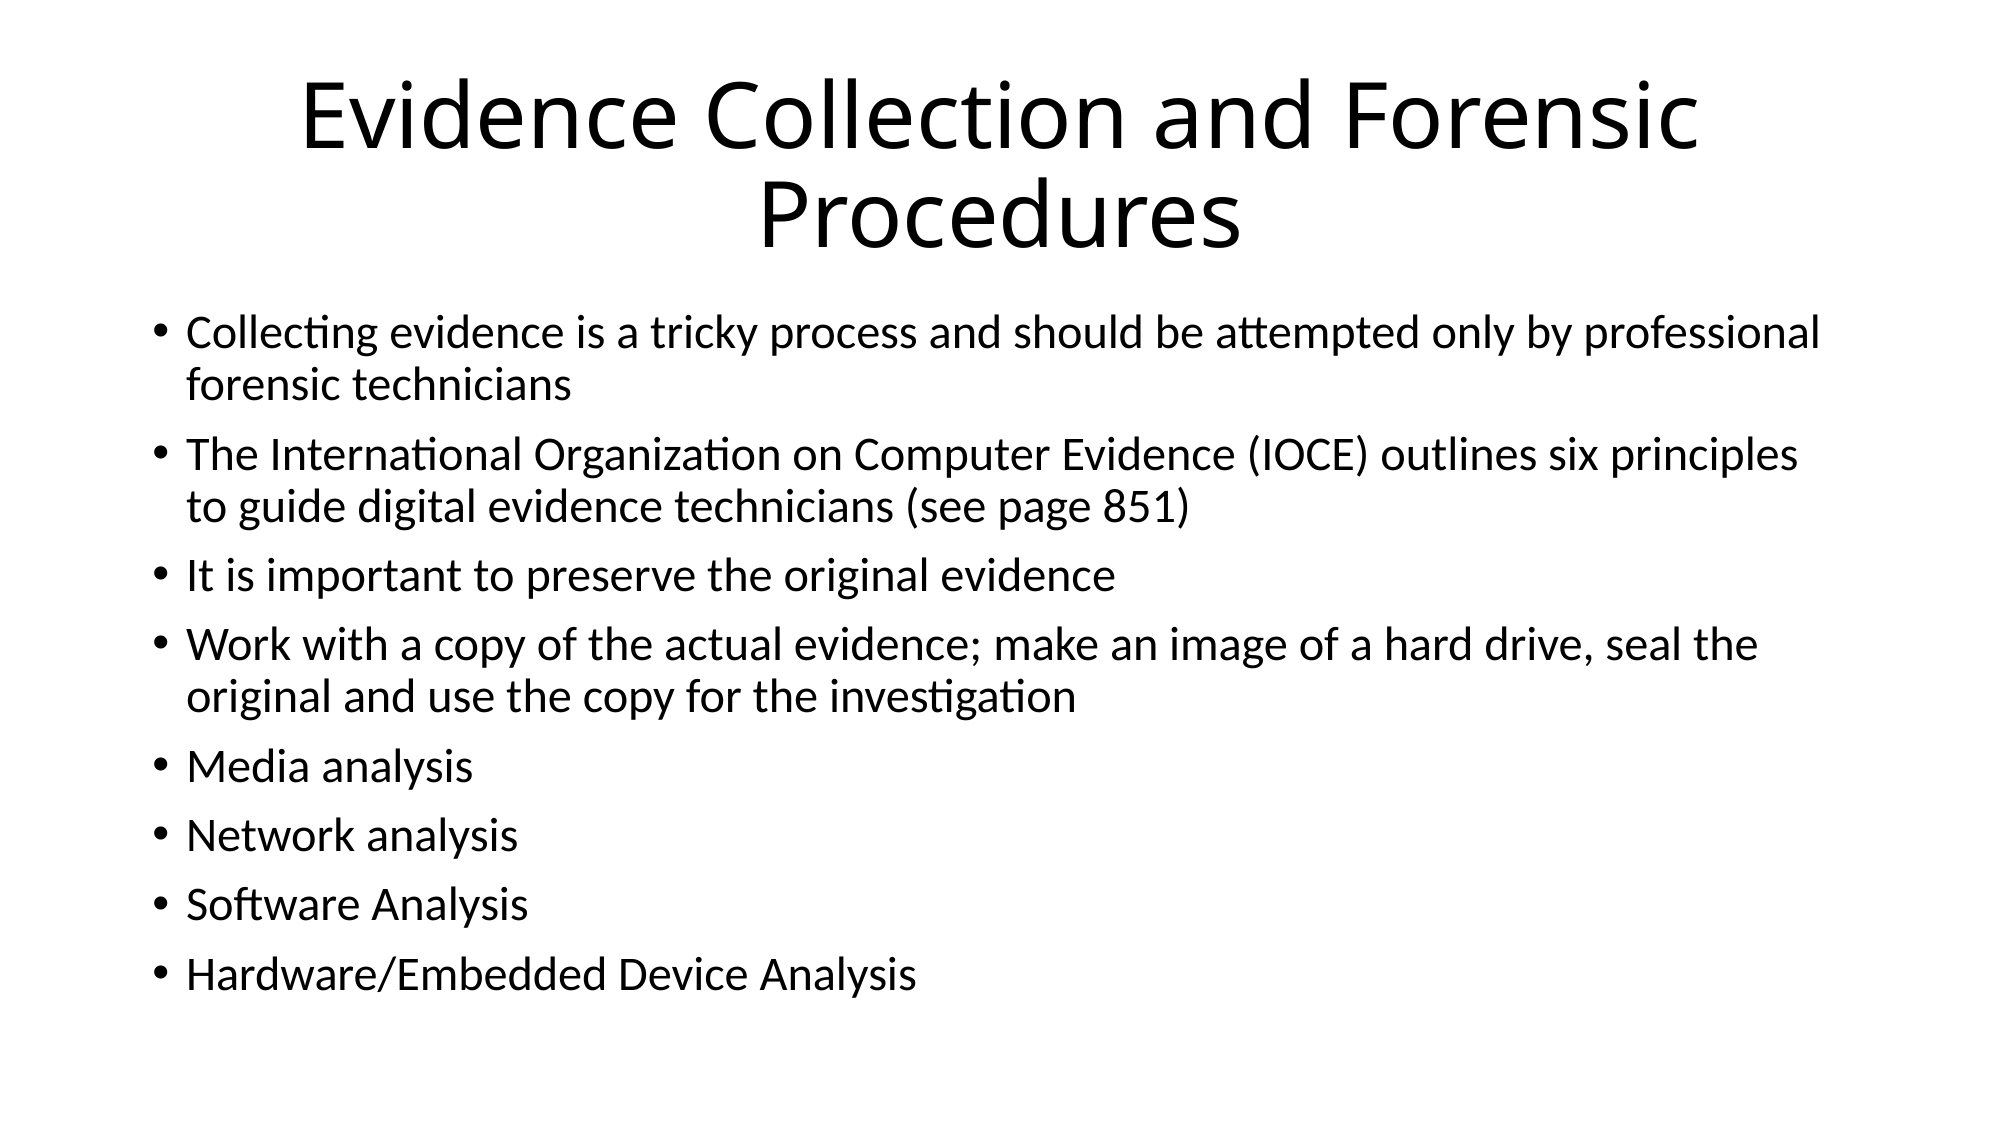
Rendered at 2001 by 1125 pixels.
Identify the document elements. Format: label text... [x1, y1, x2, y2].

list Collecting evidence is a tricky process and should be attempted only by professional forensic technicians The International Organization on Computer Evidence (IOCE) outlines six principles to guide digital evidence technicians (see page 851) It is important to preserve the original evidence Work with a copy of the actual evidence; make an image of a hard drive, seal the original and use the copy for the investigation Media analysis Network analysis Software Analysis Hardware/Embedded Device Analysis [137, 299, 1863, 1014]
title Evidence Collection and Forensic Procedures [137, 59, 1863, 278]
